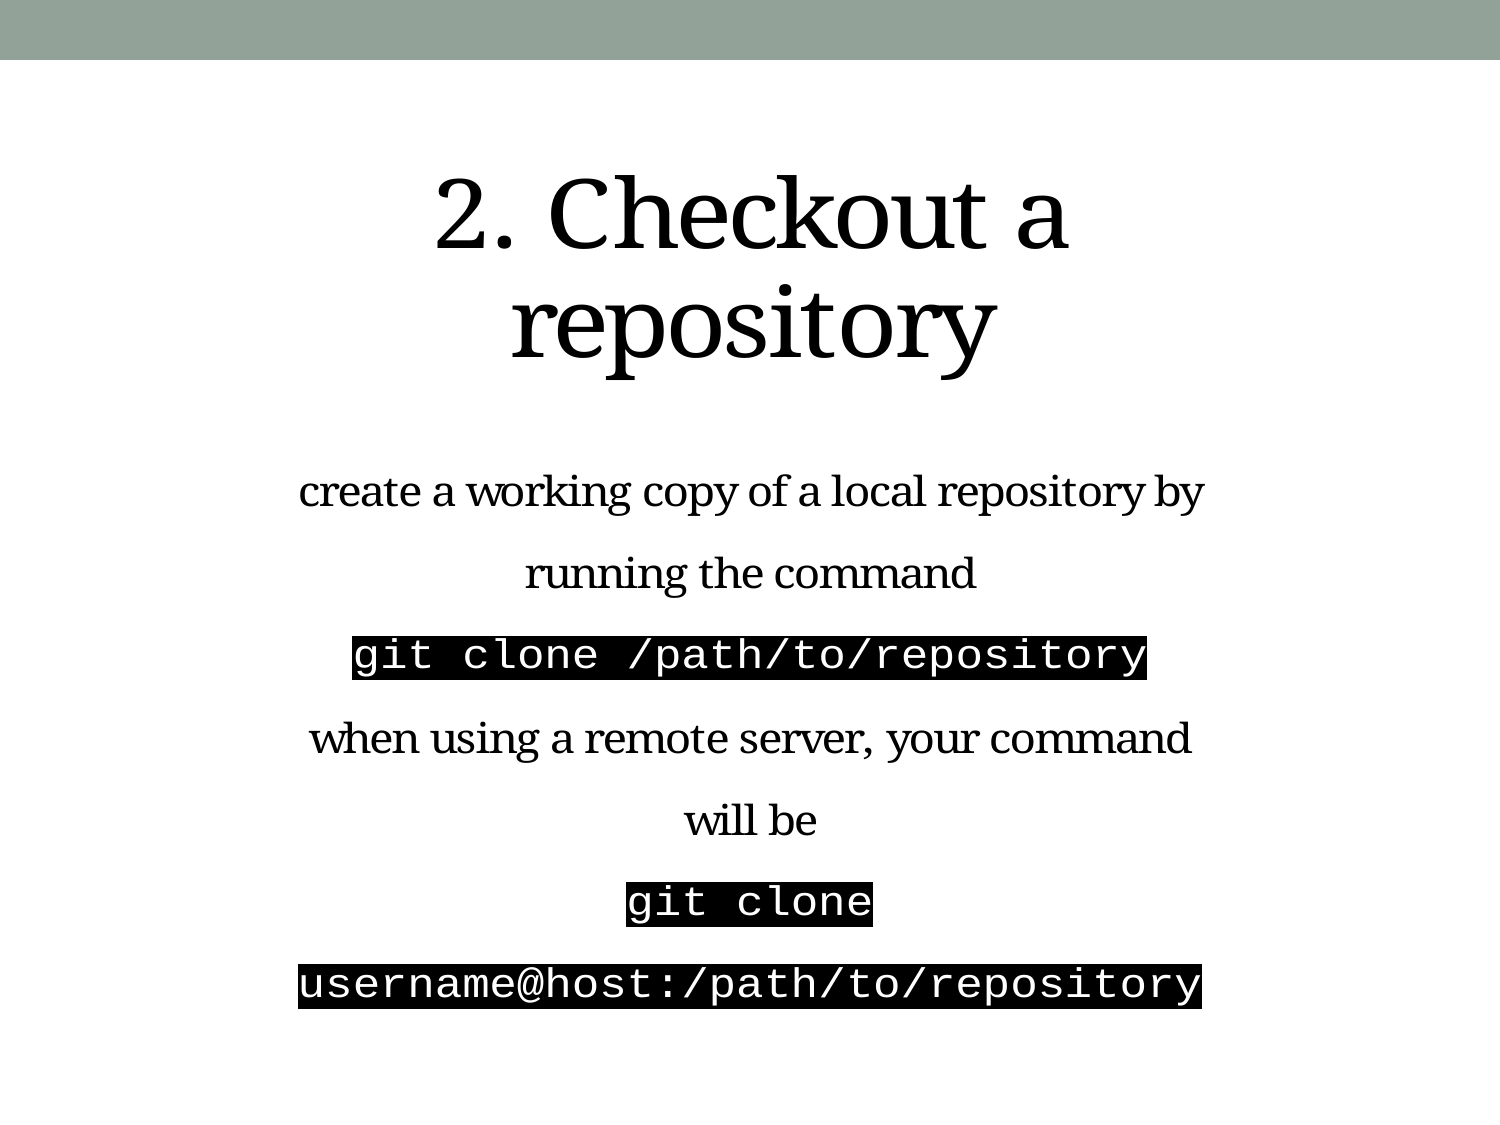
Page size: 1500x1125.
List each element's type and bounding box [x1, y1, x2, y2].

list [274, 160, 1226, 1063]
